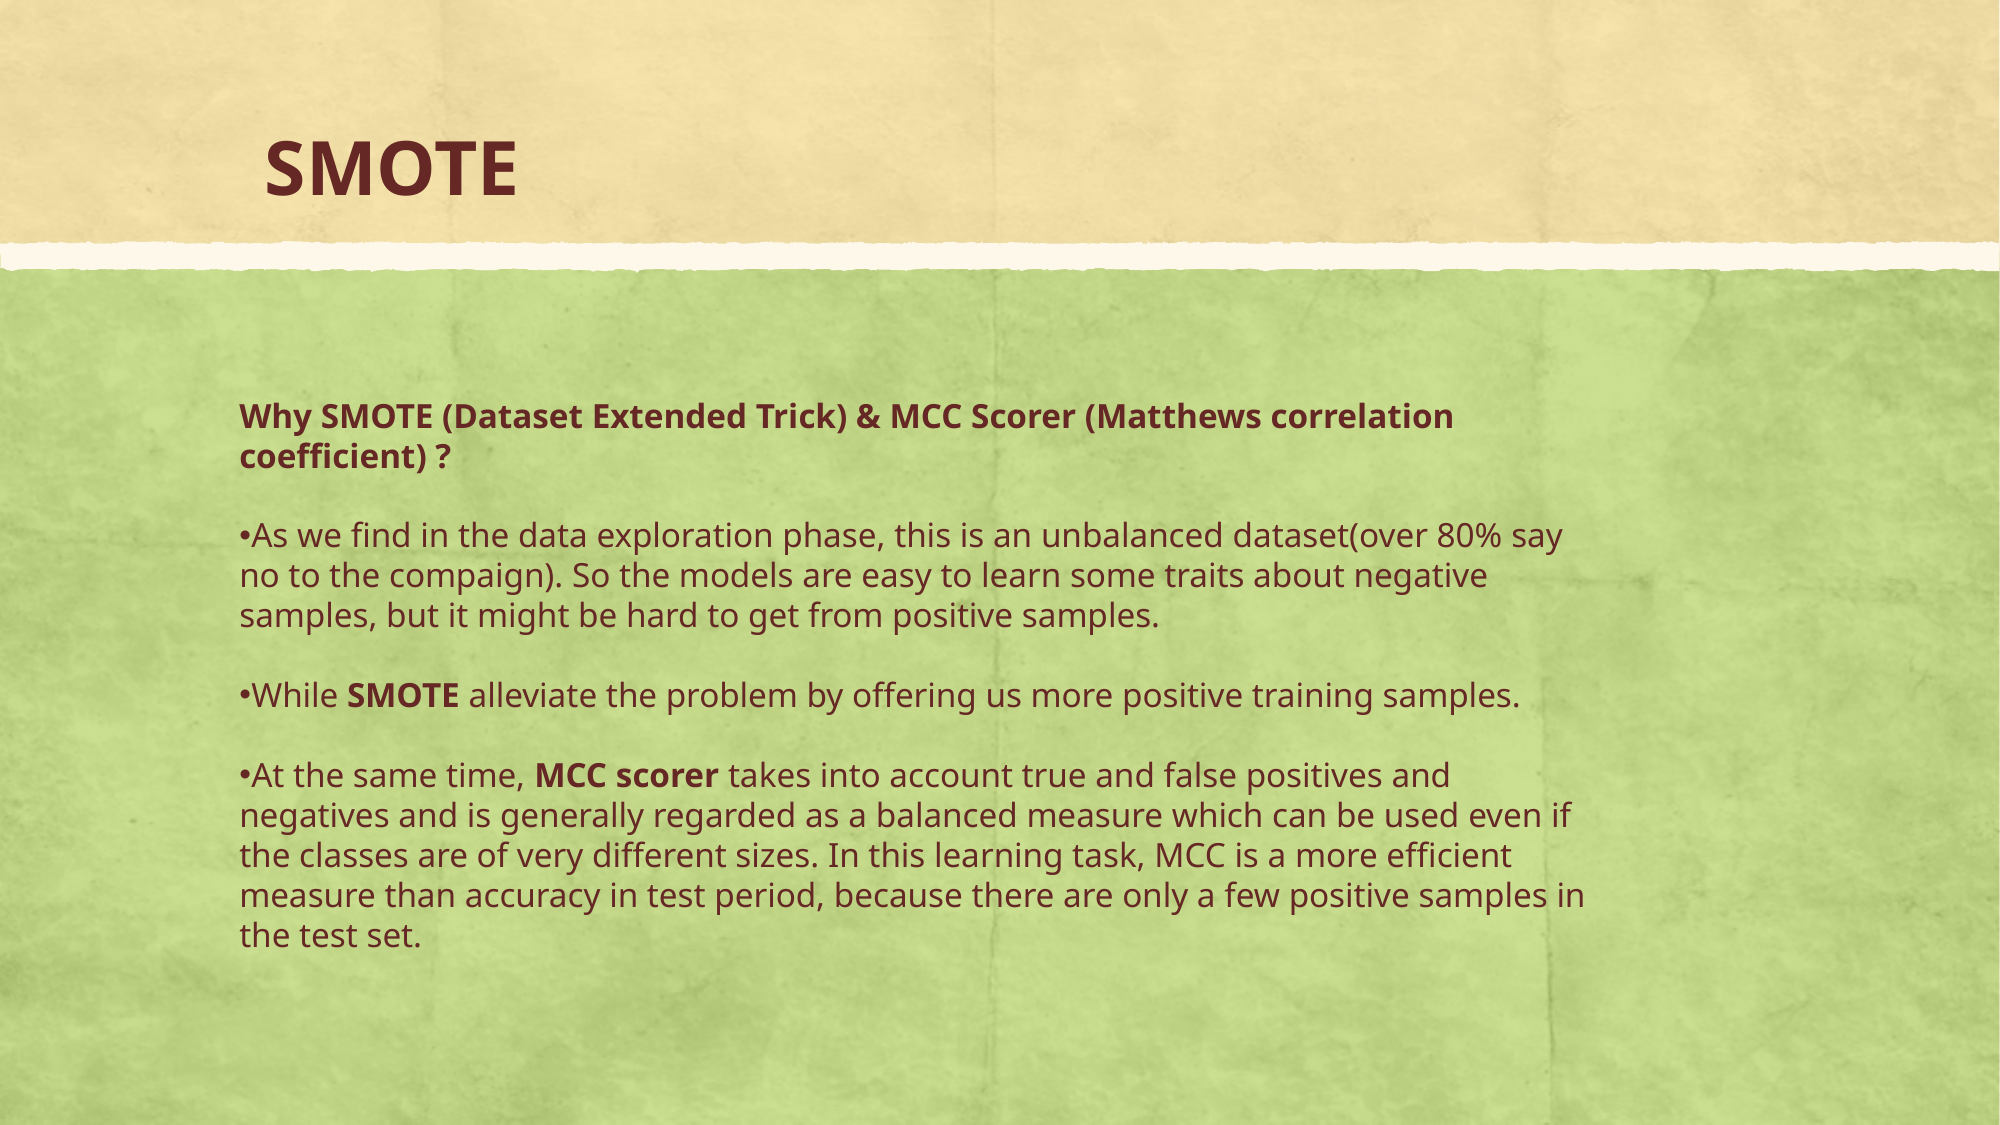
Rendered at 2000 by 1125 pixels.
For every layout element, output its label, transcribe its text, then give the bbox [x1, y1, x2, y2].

title SMOTE [249, 31, 1750, 219]
text_box Why SMOTE (Dataset Extended Trick) & MCC Scorer (Matthews correlation coefficient) ? As we find in the data exploration phase, this is an unbalanced dataset(over 80% say no to the compaign). So the models are easy to learn some traits about negative samples, but it might be hard to get from positive samples. While SMOTE alleviate the problem by offering us more positive training samples. At the same time, MCC scorer takes into account true and false positives and negatives and is generally regarded as a balanced measure which can be used even if the classes are of very different sizes. In this learning task, MCC is a more efficient measure than accuracy in test period, because there are only a few positive samples in the test set. [224, 387, 1608, 962]
